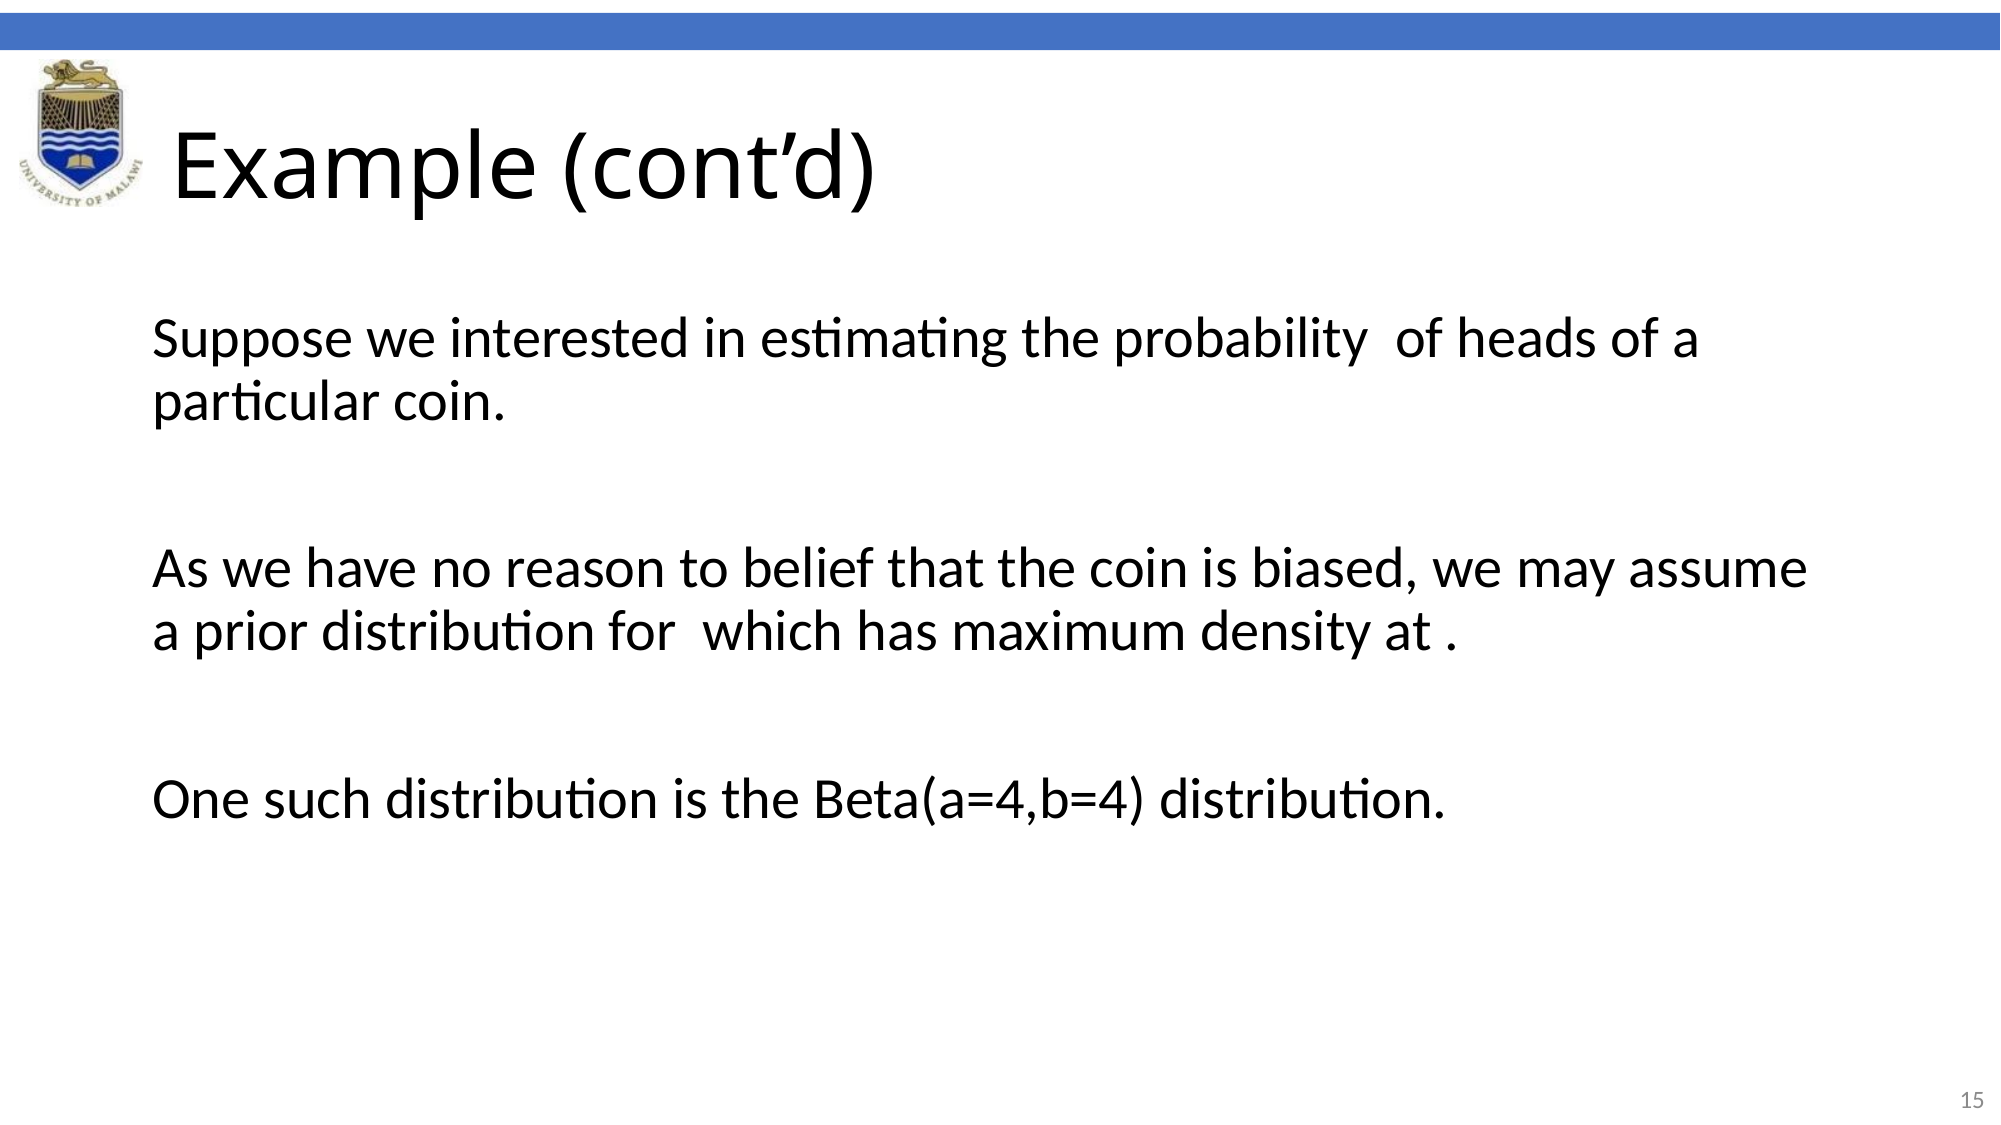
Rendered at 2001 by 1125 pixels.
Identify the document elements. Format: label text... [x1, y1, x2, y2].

picture [19, 59, 143, 207]
title Example (cont’d) [155, 59, 1851, 278]
slide_number ‹#› [1550, 1073, 2000, 1125]
